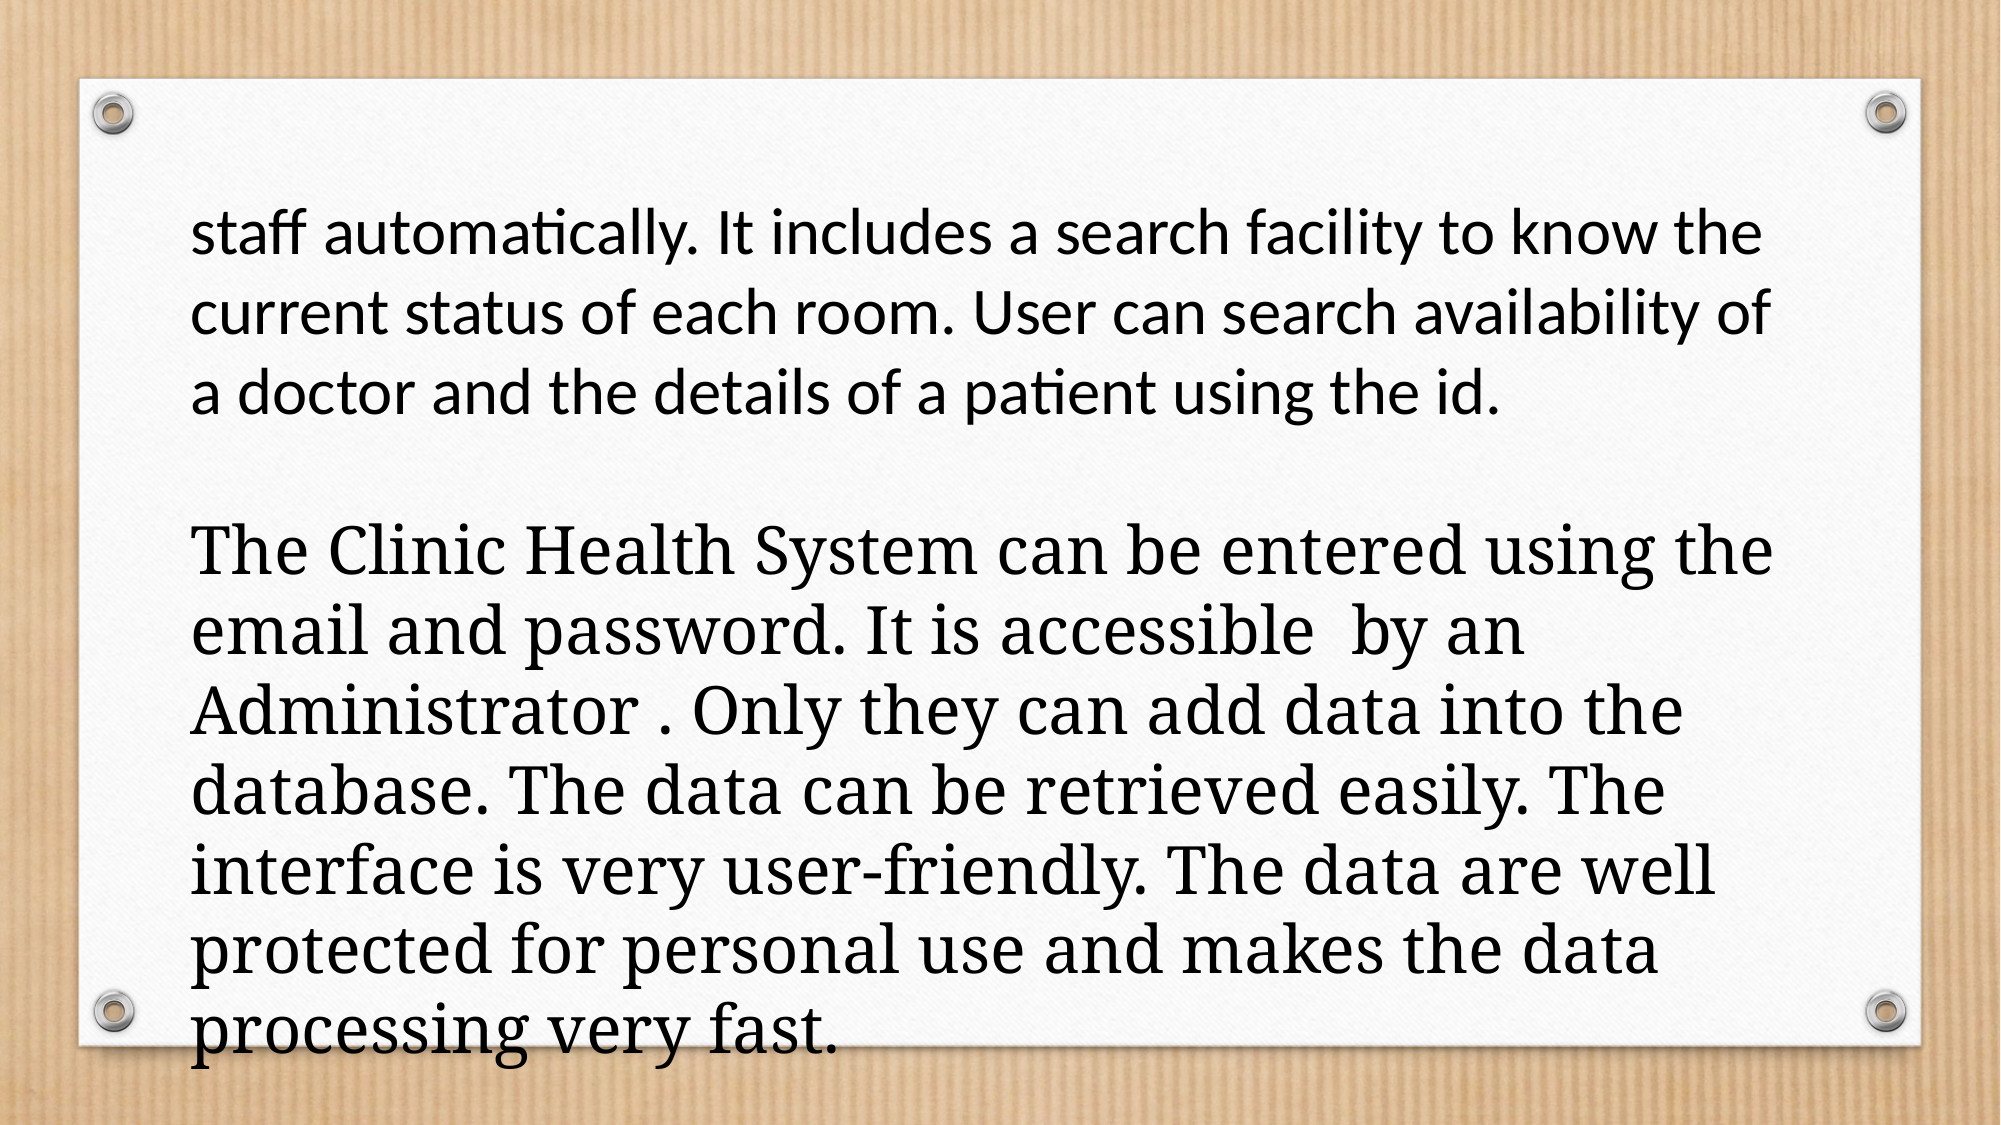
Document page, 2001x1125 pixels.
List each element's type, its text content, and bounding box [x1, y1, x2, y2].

picture [0, 0, 2001, 1125]
text_box staff automatically. It includes a search facility to know the current status of each room. User can search availability of a doctor and the details of a patient using the id. The Clinic Health System can be entered using the email and password. It is accessible by an Administrator . Only they can add data into the database. The data can be retrieved easily. The interface is very user-friendly. The data are well protected for personal use and makes the data processing very fast. [176, 180, 1824, 1125]
